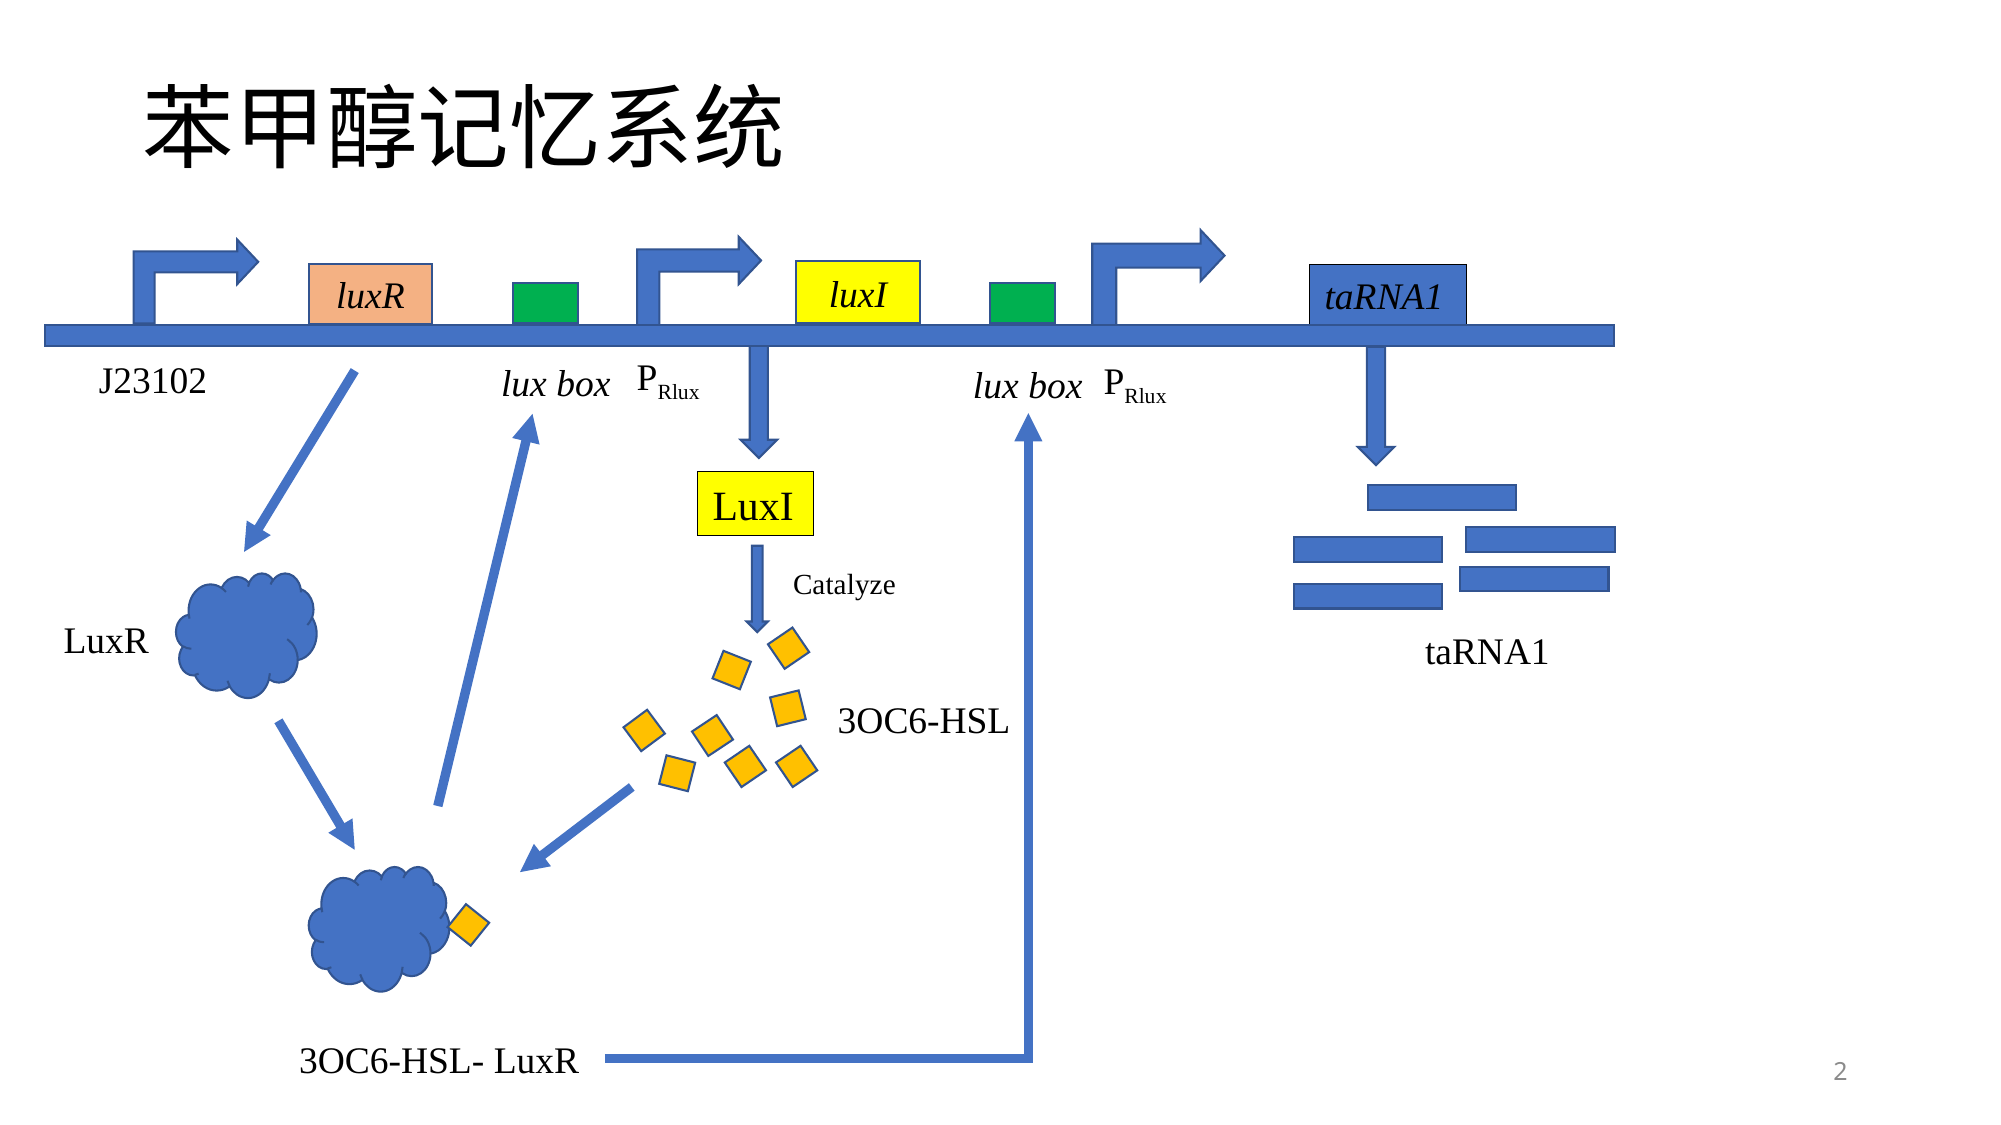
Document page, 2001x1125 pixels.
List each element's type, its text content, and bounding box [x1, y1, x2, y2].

text_box [174, 572, 318, 700]
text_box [308, 866, 484, 992]
title 苯甲醇记忆系统 [127, 23, 1853, 241]
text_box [1294, 484, 1615, 609]
text_box 3OC6-HSL [1033, 688, 1039, 749]
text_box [244, 370, 355, 552]
text_box taRNA1 [1410, 619, 1566, 680]
text_box LuxR [48, 608, 173, 668]
slide_number 2 [1412, 1042, 1863, 1103]
text_box 3OC6-HSL- LuxR [284, 1028, 605, 1089]
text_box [278, 720, 355, 850]
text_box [437, 413, 533, 807]
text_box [45, 230, 1615, 411]
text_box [519, 786, 632, 873]
text_box [1355, 411, 1397, 467]
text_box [604, 413, 1029, 1059]
